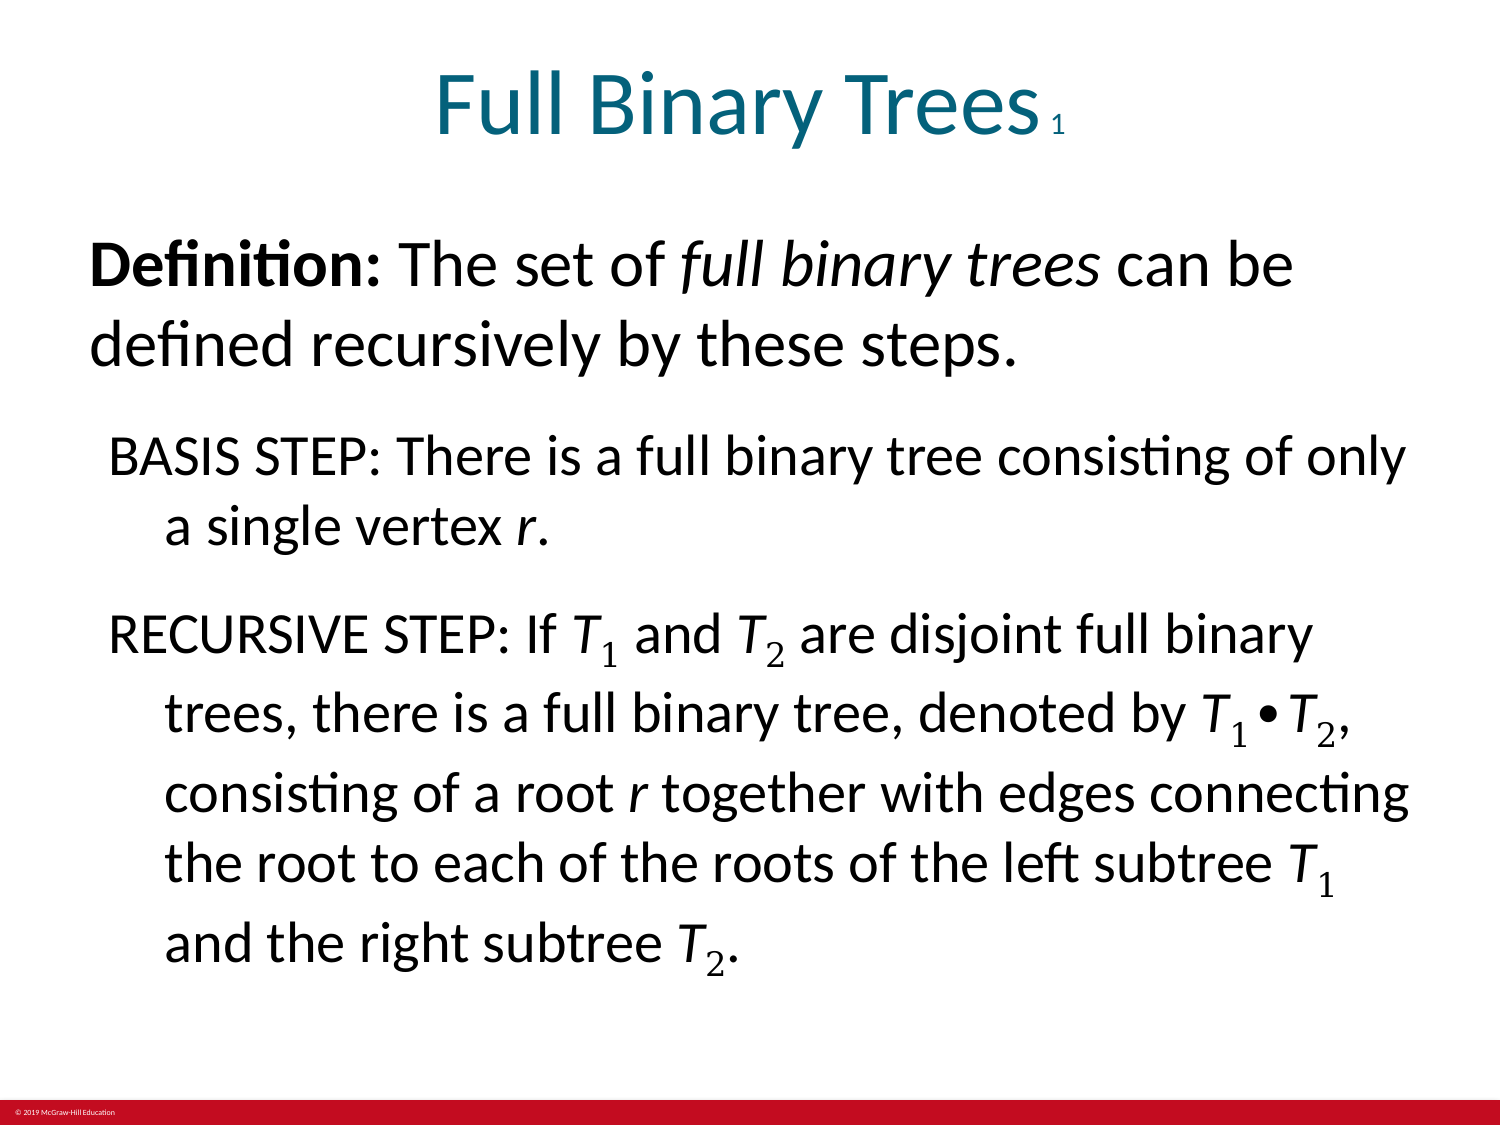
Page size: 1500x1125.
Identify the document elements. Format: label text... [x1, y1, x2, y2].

title Full Binary Trees 1 [0, 0, 1500, 195]
list Definition: The set of full binary trees can be defined recursively by these steps. BASIS STEP: There is a full binary tree consisting of only a single vertex r. RECURSIVE STEP: If T1 and T2 are disjoint full binary trees, there is a full binary tree, denoted by T1∙T2, consisting of a root r together with edges connecting the root to each of the roots of the left subtree T1 and the right subtree T2. [75, 212, 1425, 1075]
